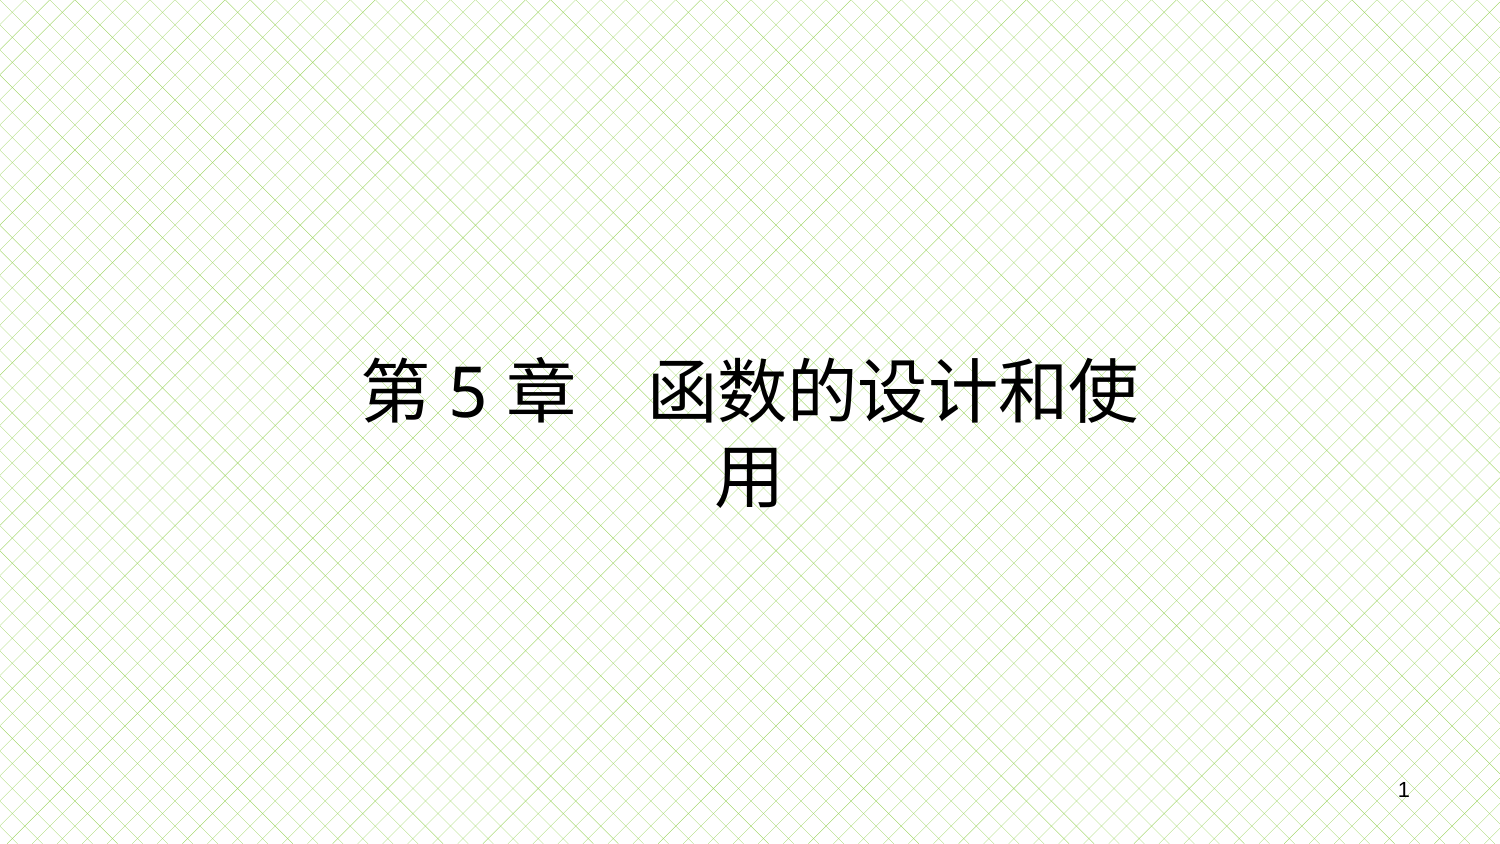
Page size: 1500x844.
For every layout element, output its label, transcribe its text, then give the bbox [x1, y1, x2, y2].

title 第5章 函数的设计和使用 [327, 314, 1173, 609]
slide_number 1 [1074, 768, 1426, 828]
